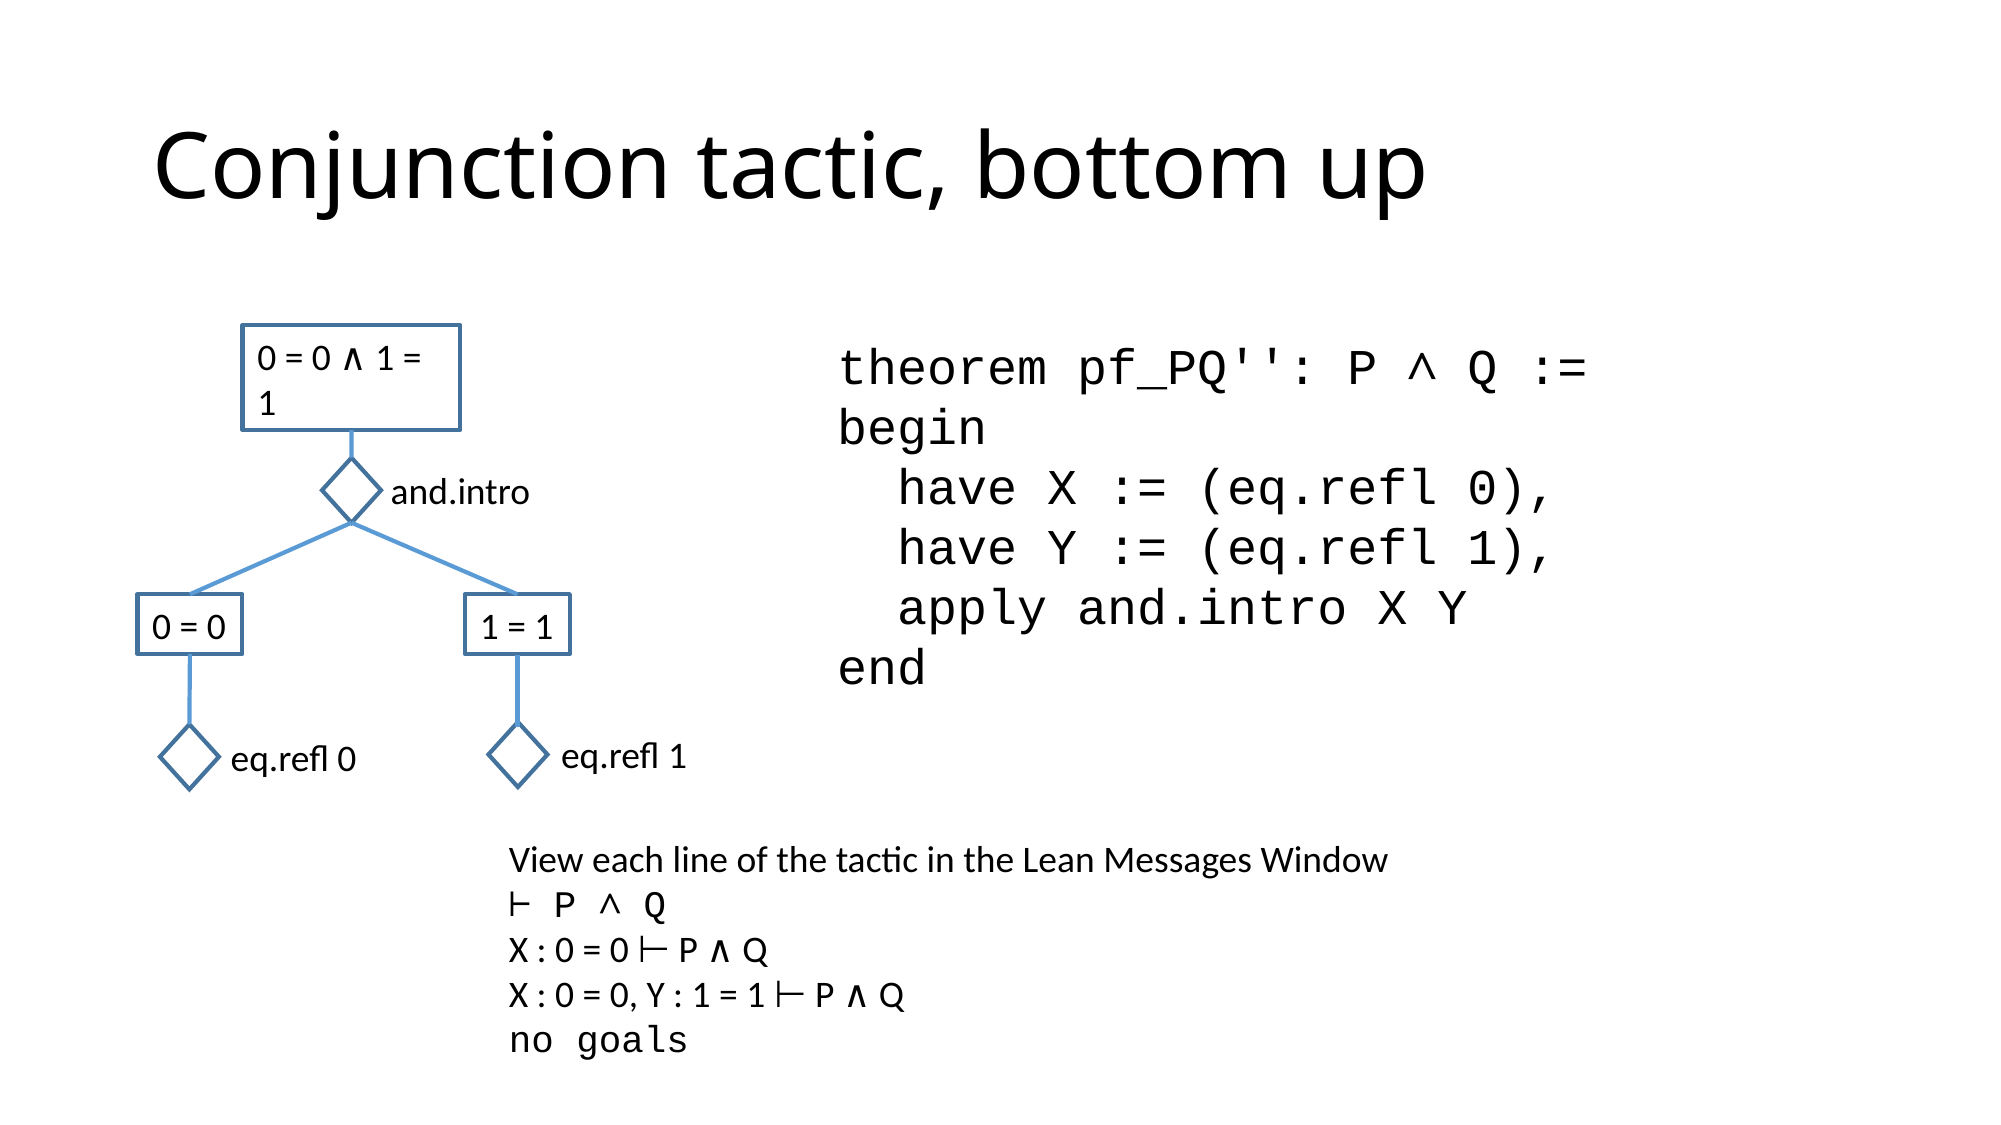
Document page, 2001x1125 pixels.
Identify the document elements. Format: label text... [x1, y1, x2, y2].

text_box View each line of the tactic in the Lean Messages Window ⊢ P ∧ Q X : 0 = 0 ⊢ P ∧ Q X : 0 = 0, Y : 1 = 1 ⊢ P ∧ Q no goals [494, 828, 1405, 1068]
text_box [158, 725, 215, 791]
text_box theorem pf_PQ'': P ∧ Q := begin have X := (eq.refl 0), have Y := (eq.refl 1), apply and.intro X Y end [822, 327, 1723, 703]
title Conjunction tactic, bottom up [137, 59, 1863, 278]
text_box eq.refl 1 [546, 724, 703, 784]
text_box [320, 458, 375, 521]
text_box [189, 522, 352, 595]
text_box and.intro [375, 459, 545, 520]
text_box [352, 522, 518, 595]
text_box [487, 722, 546, 789]
text_box eq.refl 0 [215, 726, 372, 787]
text_box 0 = 0 ∧ 1 = 1 [242, 325, 461, 430]
text_box 1 = 1 [464, 594, 570, 654]
text_box 0 = 0 [137, 594, 243, 654]
